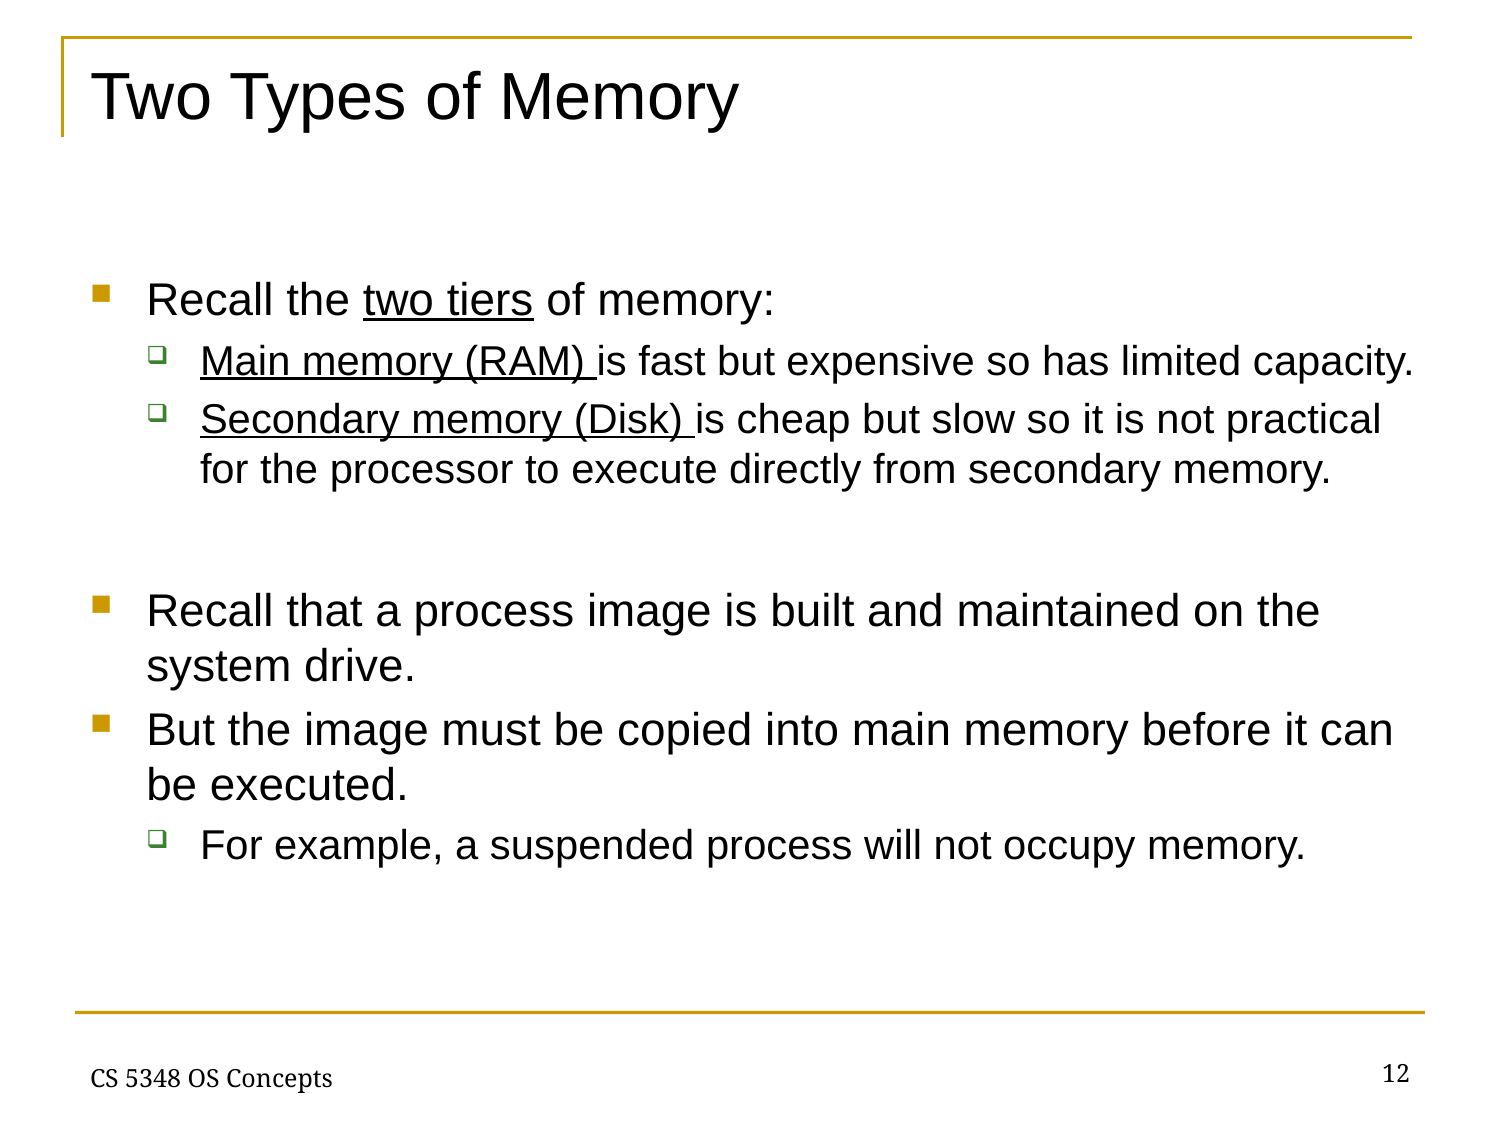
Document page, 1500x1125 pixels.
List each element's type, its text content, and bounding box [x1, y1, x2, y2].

list Recall the two tiers of memory: Main memory (RAM) is fast but expensive so has limited capacity. Secondary memory (Disk) is cheap but slow so it is not practical for the processor to execute directly from secondary memory. Recall that a process image is built and maintained on the system drive. But the image must be copied into main memory before it can be executed. For example, a suspended process will not occupy memory. [75, 262, 1450, 1006]
title Two Types of Memory [75, 45, 1425, 233]
slide_number CS 5348 OS Concepts [75, 1025, 475, 1100]
slide_number 12 [1074, 1024, 1425, 1100]
